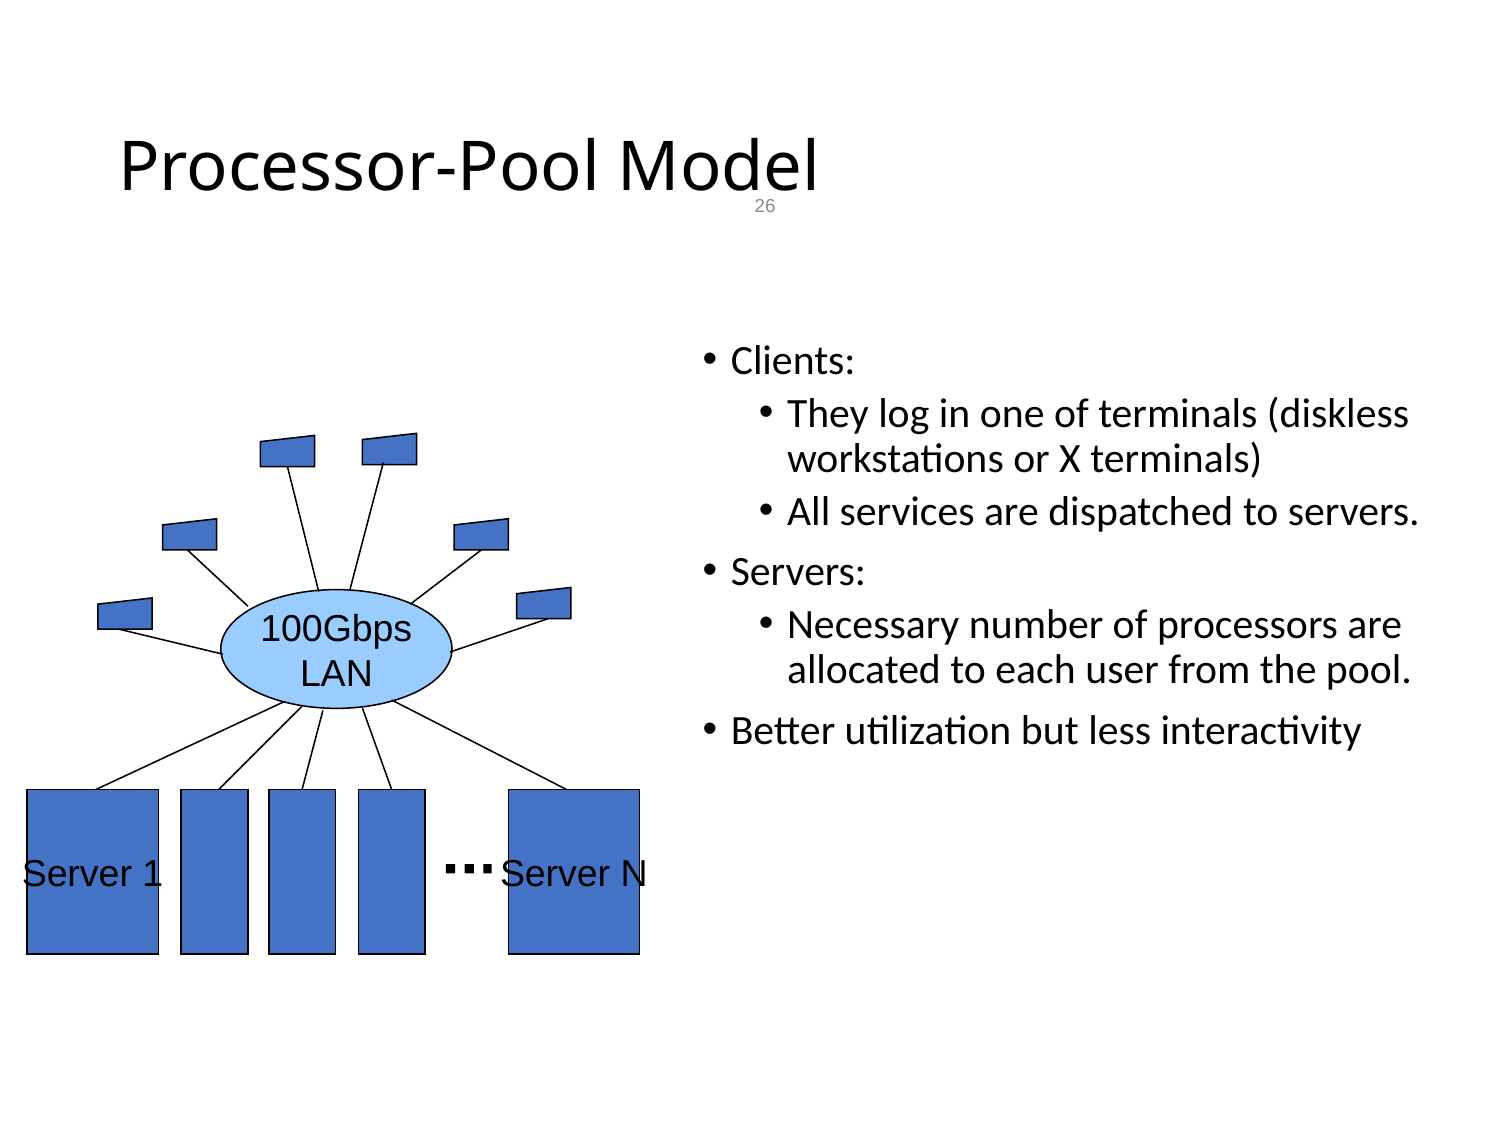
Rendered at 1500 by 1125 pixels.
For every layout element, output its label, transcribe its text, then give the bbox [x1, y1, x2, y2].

text_box Server N [508, 789, 640, 955]
slide_number 26 [715, 168, 791, 241]
text_box [516, 587, 571, 619]
text_box [162, 518, 217, 550]
text_box 100Gbps LAN [220, 589, 453, 709]
text_box [358, 789, 425, 955]
text_box [181, 789, 248, 955]
text_box [454, 518, 509, 550]
text_box [260, 435, 315, 467]
list Clients: They log in one of terminals (diskless workstations or X terminals) All services are dispatched to servers. Servers: Necessary number of processors are allocated to each user from the pool. Better utilization but less interactivity [687, 331, 1469, 1013]
text_box [362, 433, 417, 465]
text_box Server 1 [27, 789, 159, 955]
title Processor-Pool Model [103, 59, 1397, 278]
text_box [97, 597, 153, 630]
text_box [268, 789, 336, 955]
